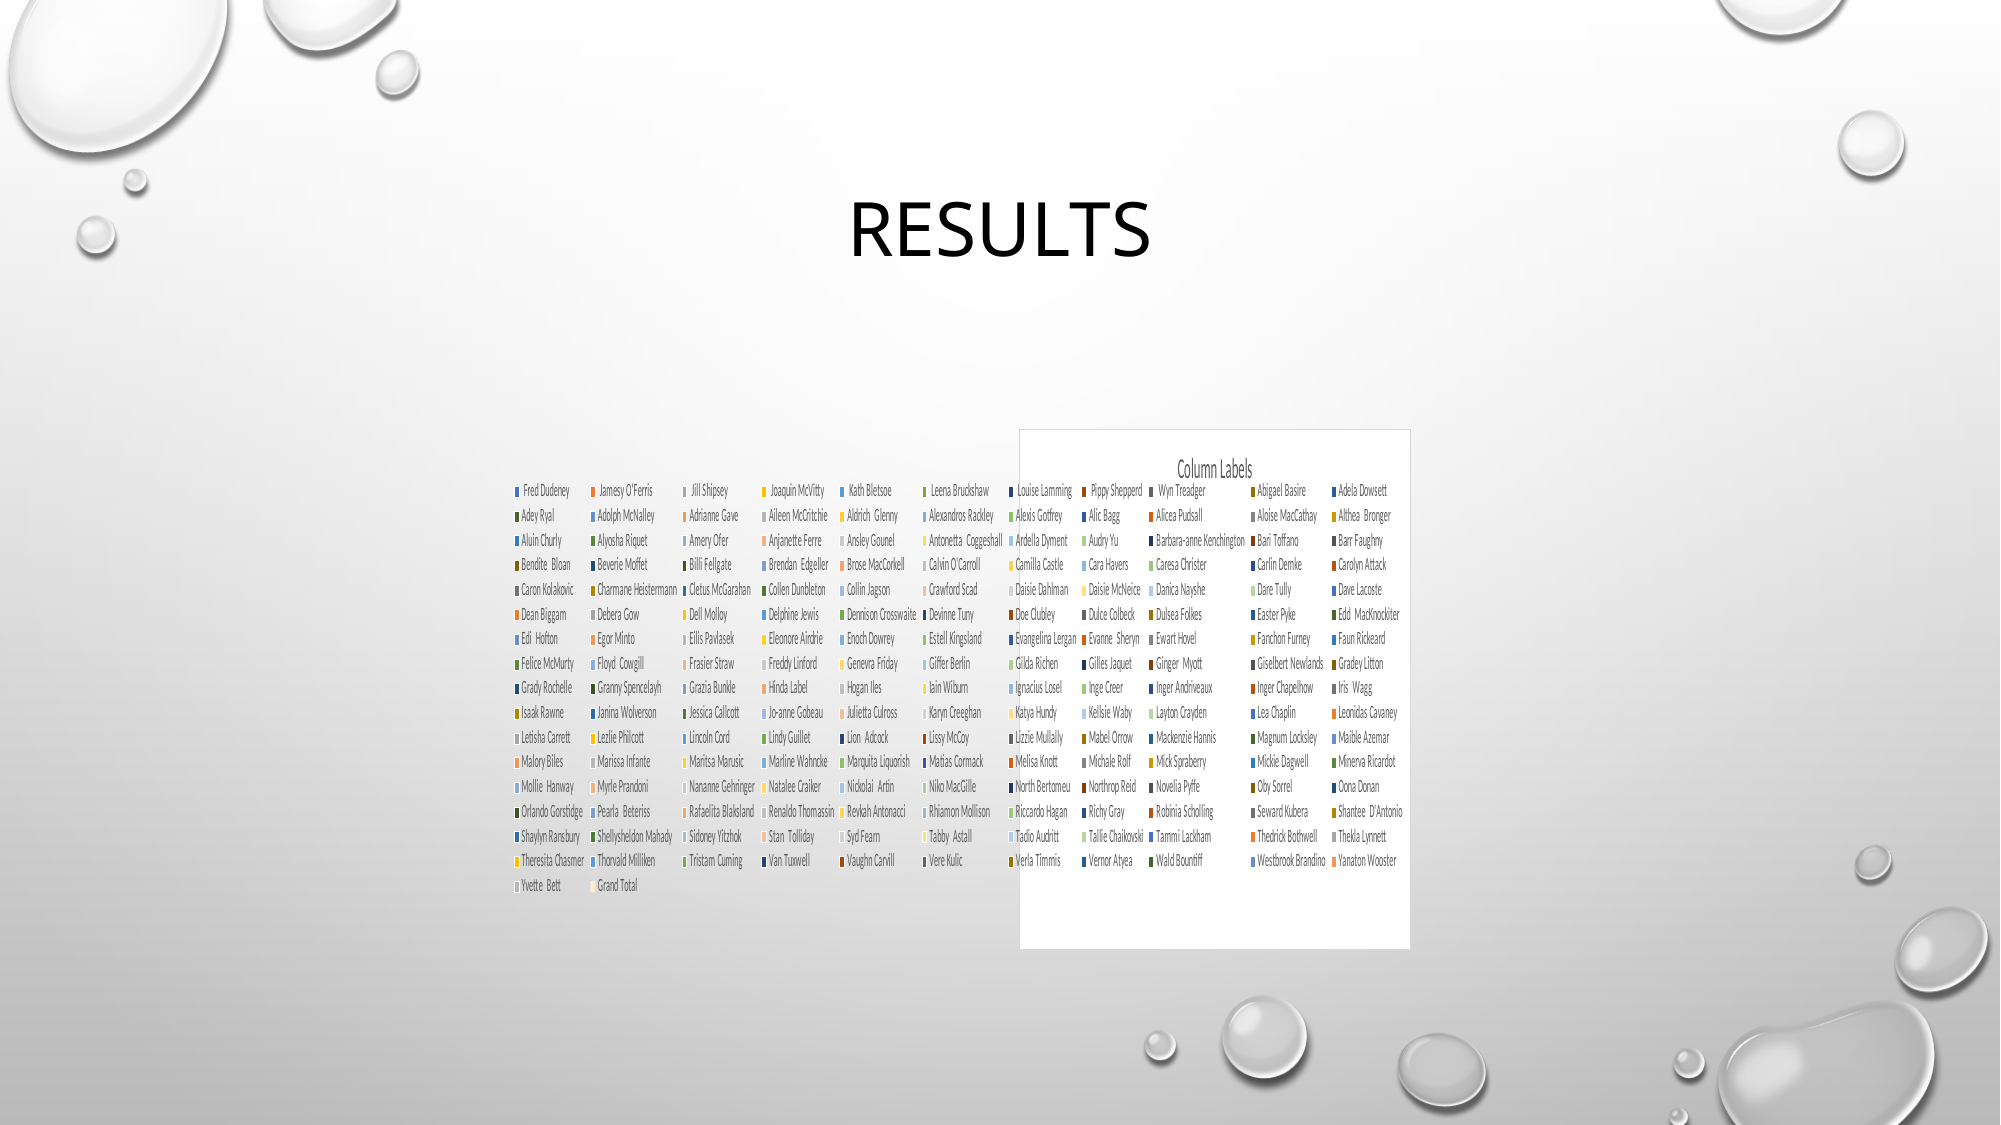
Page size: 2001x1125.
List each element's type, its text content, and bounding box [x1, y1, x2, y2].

chart [511, 428, 1412, 951]
title Results [149, 101, 1851, 364]
picture [0, 0, 2000, 1125]
